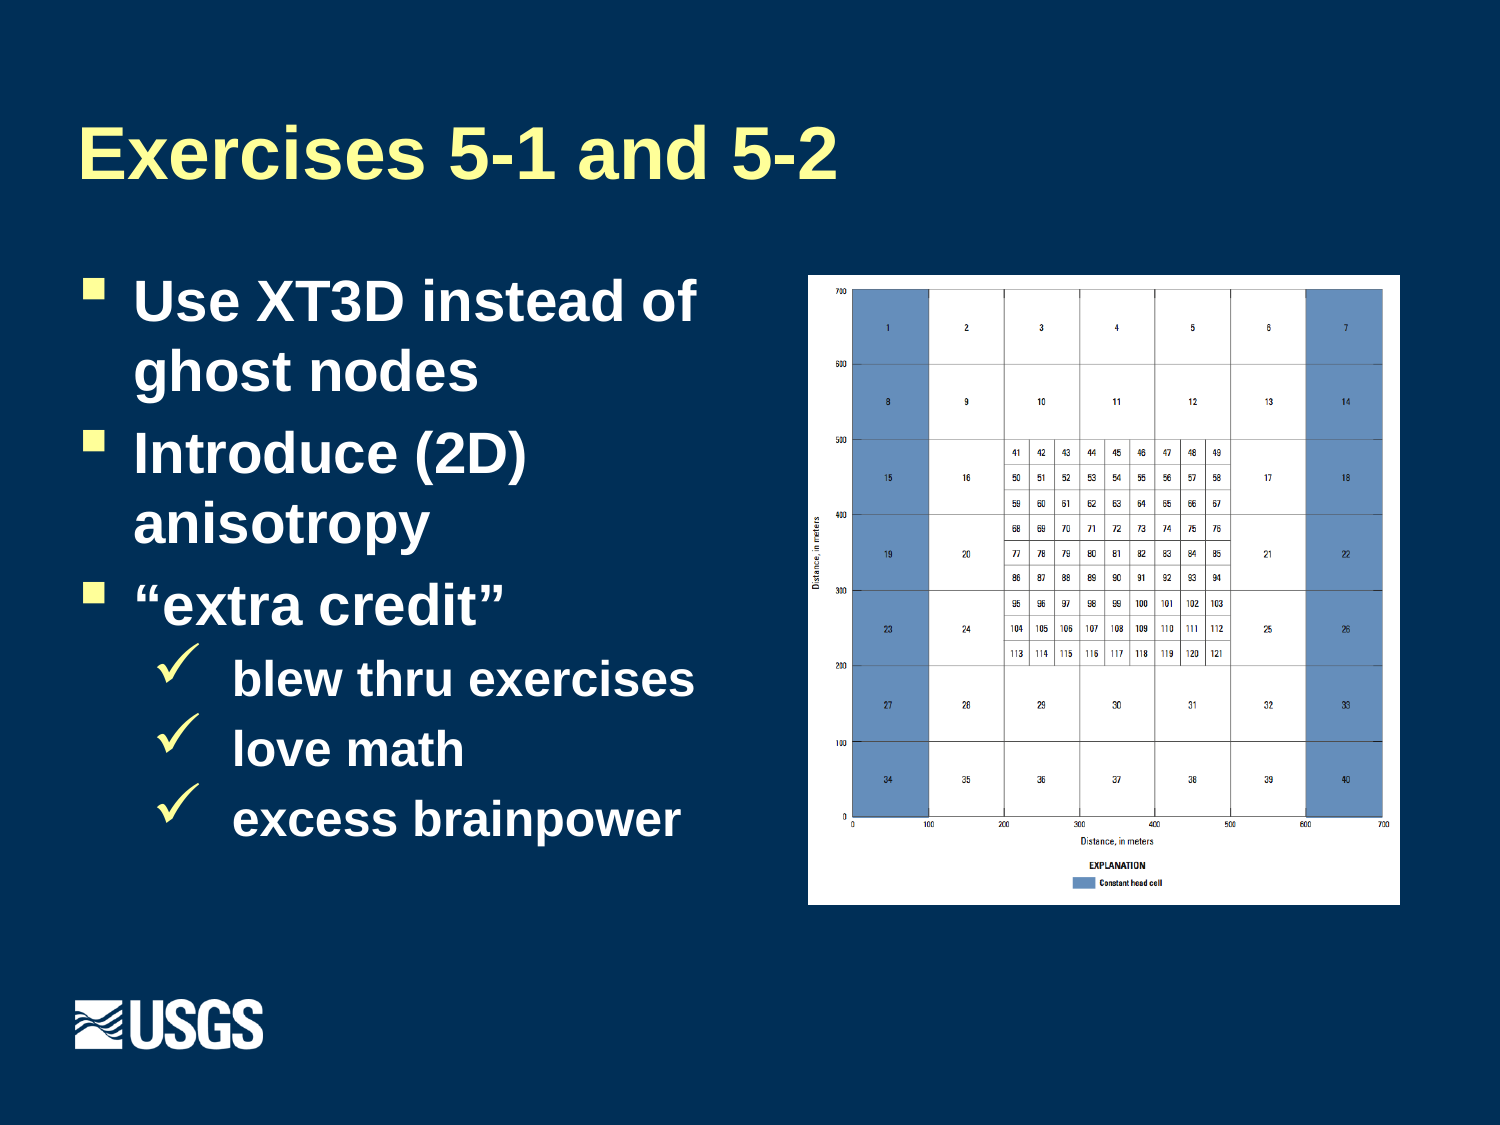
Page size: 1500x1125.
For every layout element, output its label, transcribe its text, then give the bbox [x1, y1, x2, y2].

title Exercises 5-1 and 5-2 [62, 56, 1425, 244]
list Use XT3D instead of ghost nodes Introduce (2D) anisotropy “extra credit” blew thru exercises love math excess brainpower [62, 256, 813, 889]
picture [808, 274, 1401, 906]
